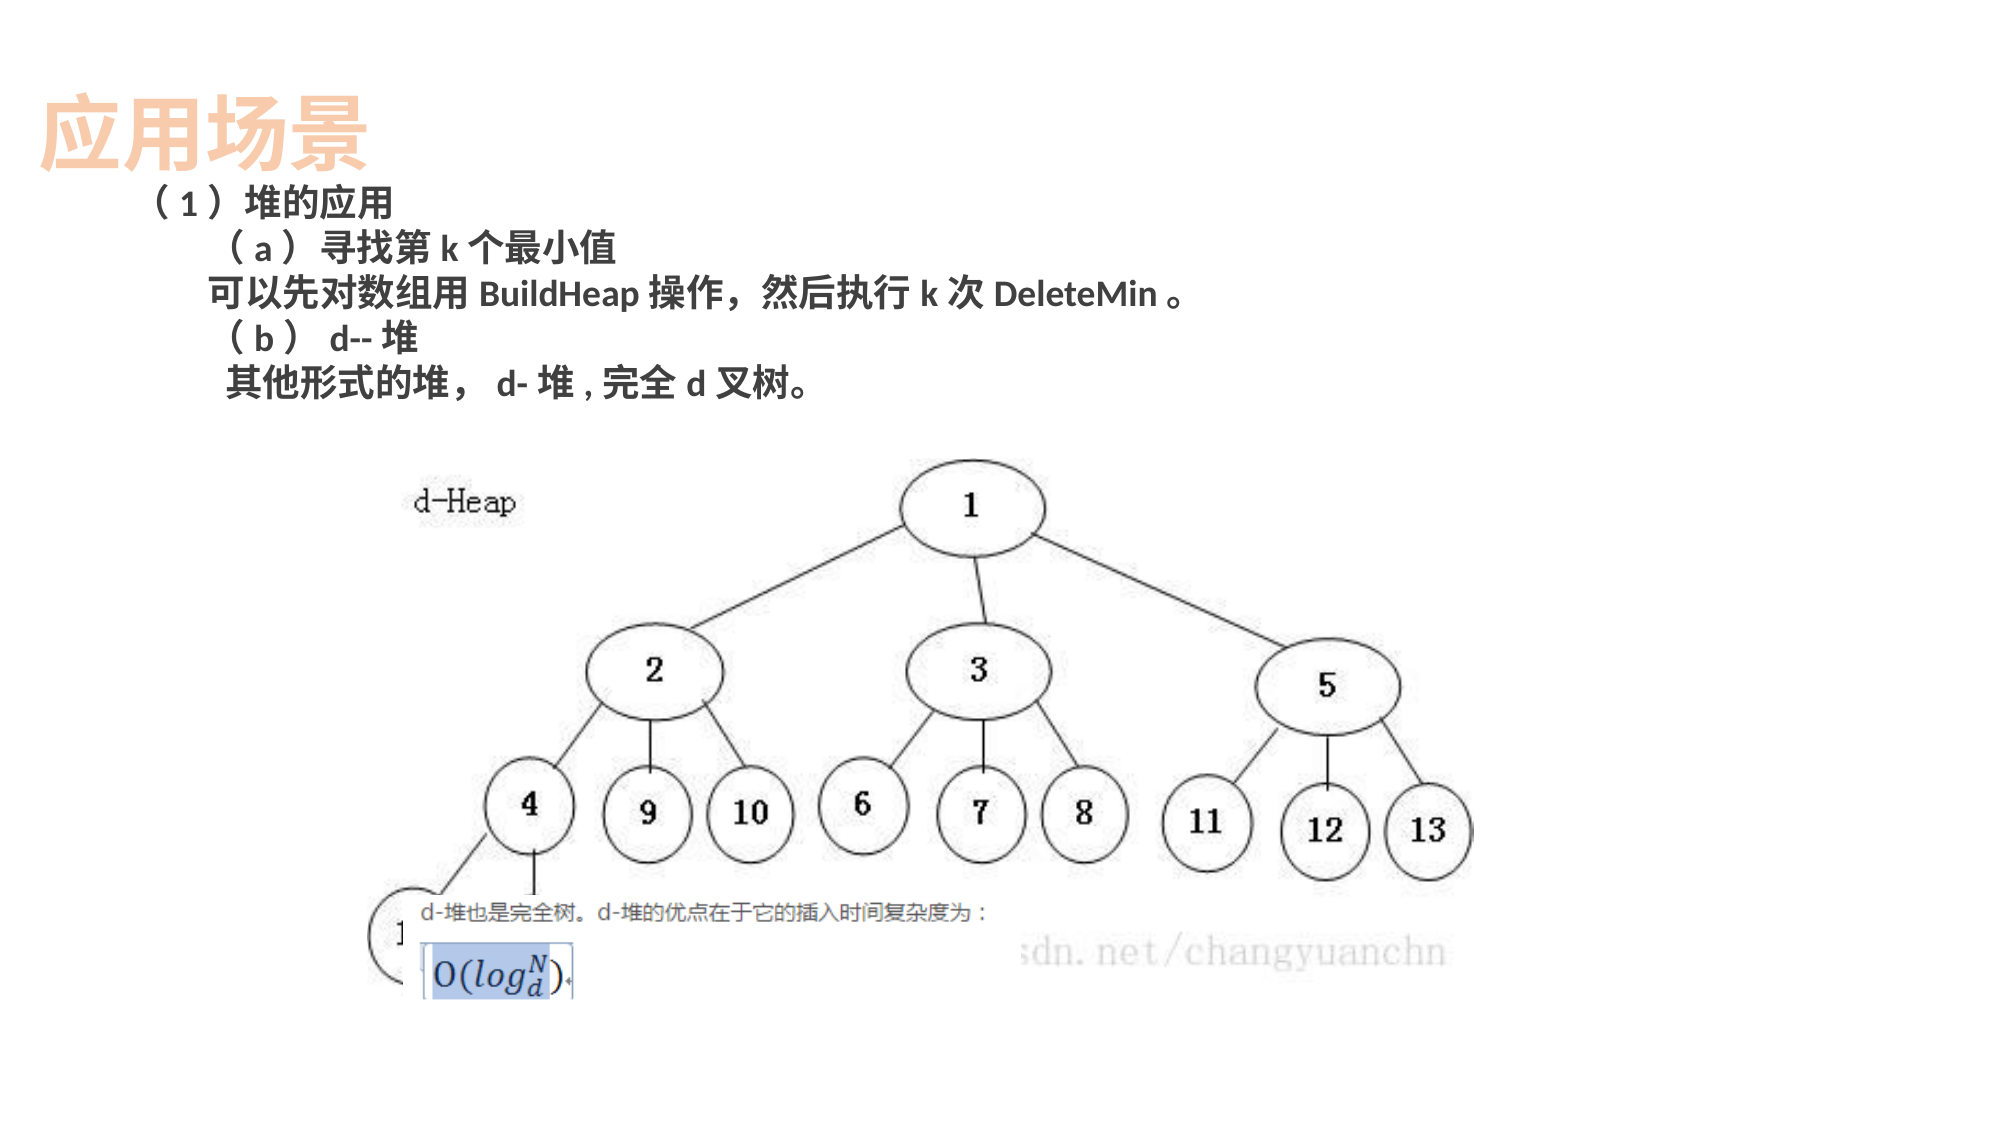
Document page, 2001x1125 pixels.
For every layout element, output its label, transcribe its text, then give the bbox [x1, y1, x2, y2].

text_box （1）堆的应用 （a）寻找第k个最小值 可以先对数组用BuildHeap操作，然后执行k次DeleteMin。 （b）d--堆 其他形式的堆，d-堆,完全d叉树。 [117, 171, 1777, 457]
text_box 应用场景 [24, 73, 404, 189]
picture [367, 458, 1474, 1006]
